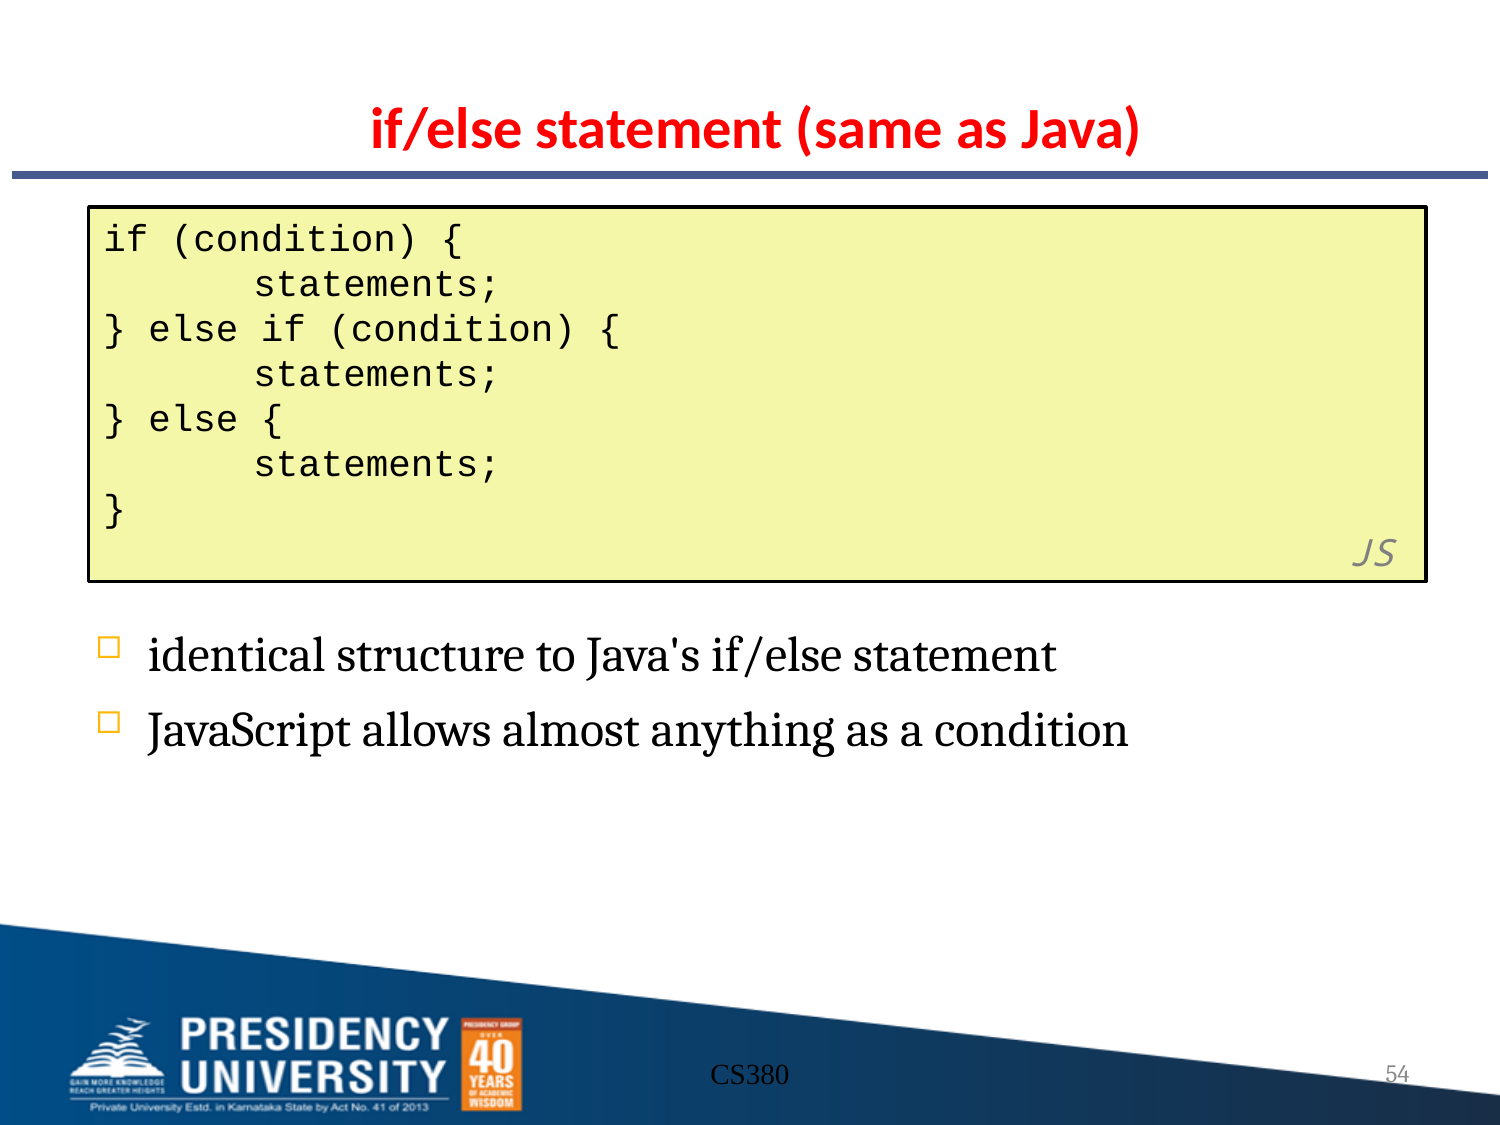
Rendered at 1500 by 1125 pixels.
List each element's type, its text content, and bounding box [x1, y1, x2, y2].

title if/else statement (same as Java) [75, 50, 1425, 168]
text_box if (condition) { statements; } else if (condition) { statements; } else { statements; } JS [88, 206, 1427, 582]
footer CS380 [512, 1042, 988, 1103]
picture [0, 921, 1500, 1125]
text_box identical structure to Java's if/else statement JavaScript allows almost anything as a condition [80, 614, 1419, 815]
slide_number 54 [1074, 1042, 1425, 1103]
